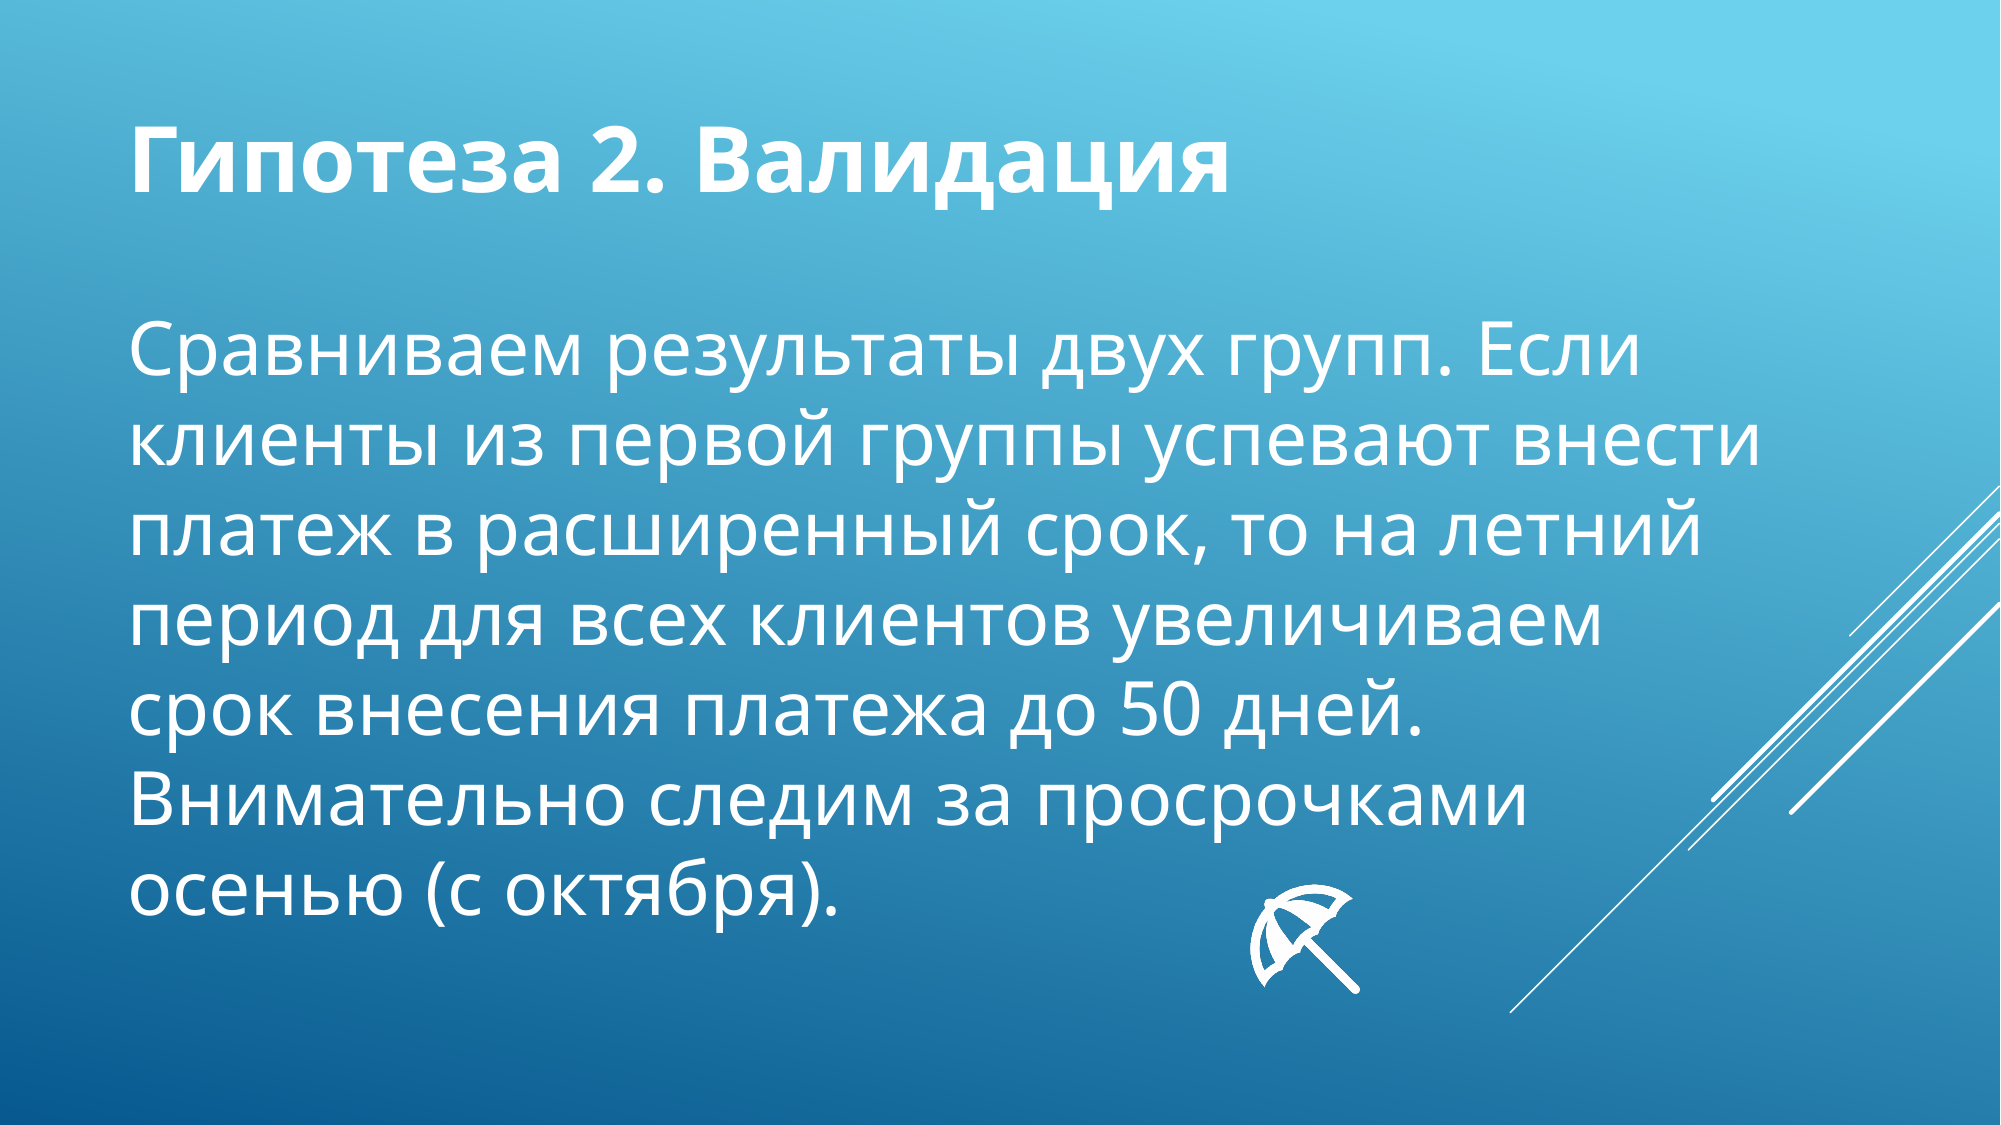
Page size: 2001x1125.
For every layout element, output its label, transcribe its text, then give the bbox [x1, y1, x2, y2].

picture [1231, 865, 1382, 1016]
title Гипотеза 2. Валидация Сравниваем результаты двух групп. Если клиенты из первой группы успевают внести платеж в расширенный срок, то на летний период для всех клиентов увеличиваем срок внесения платежа до 50 дней. Внимательно следим за просрочками осенью (с октября). [112, 92, 1795, 1054]
